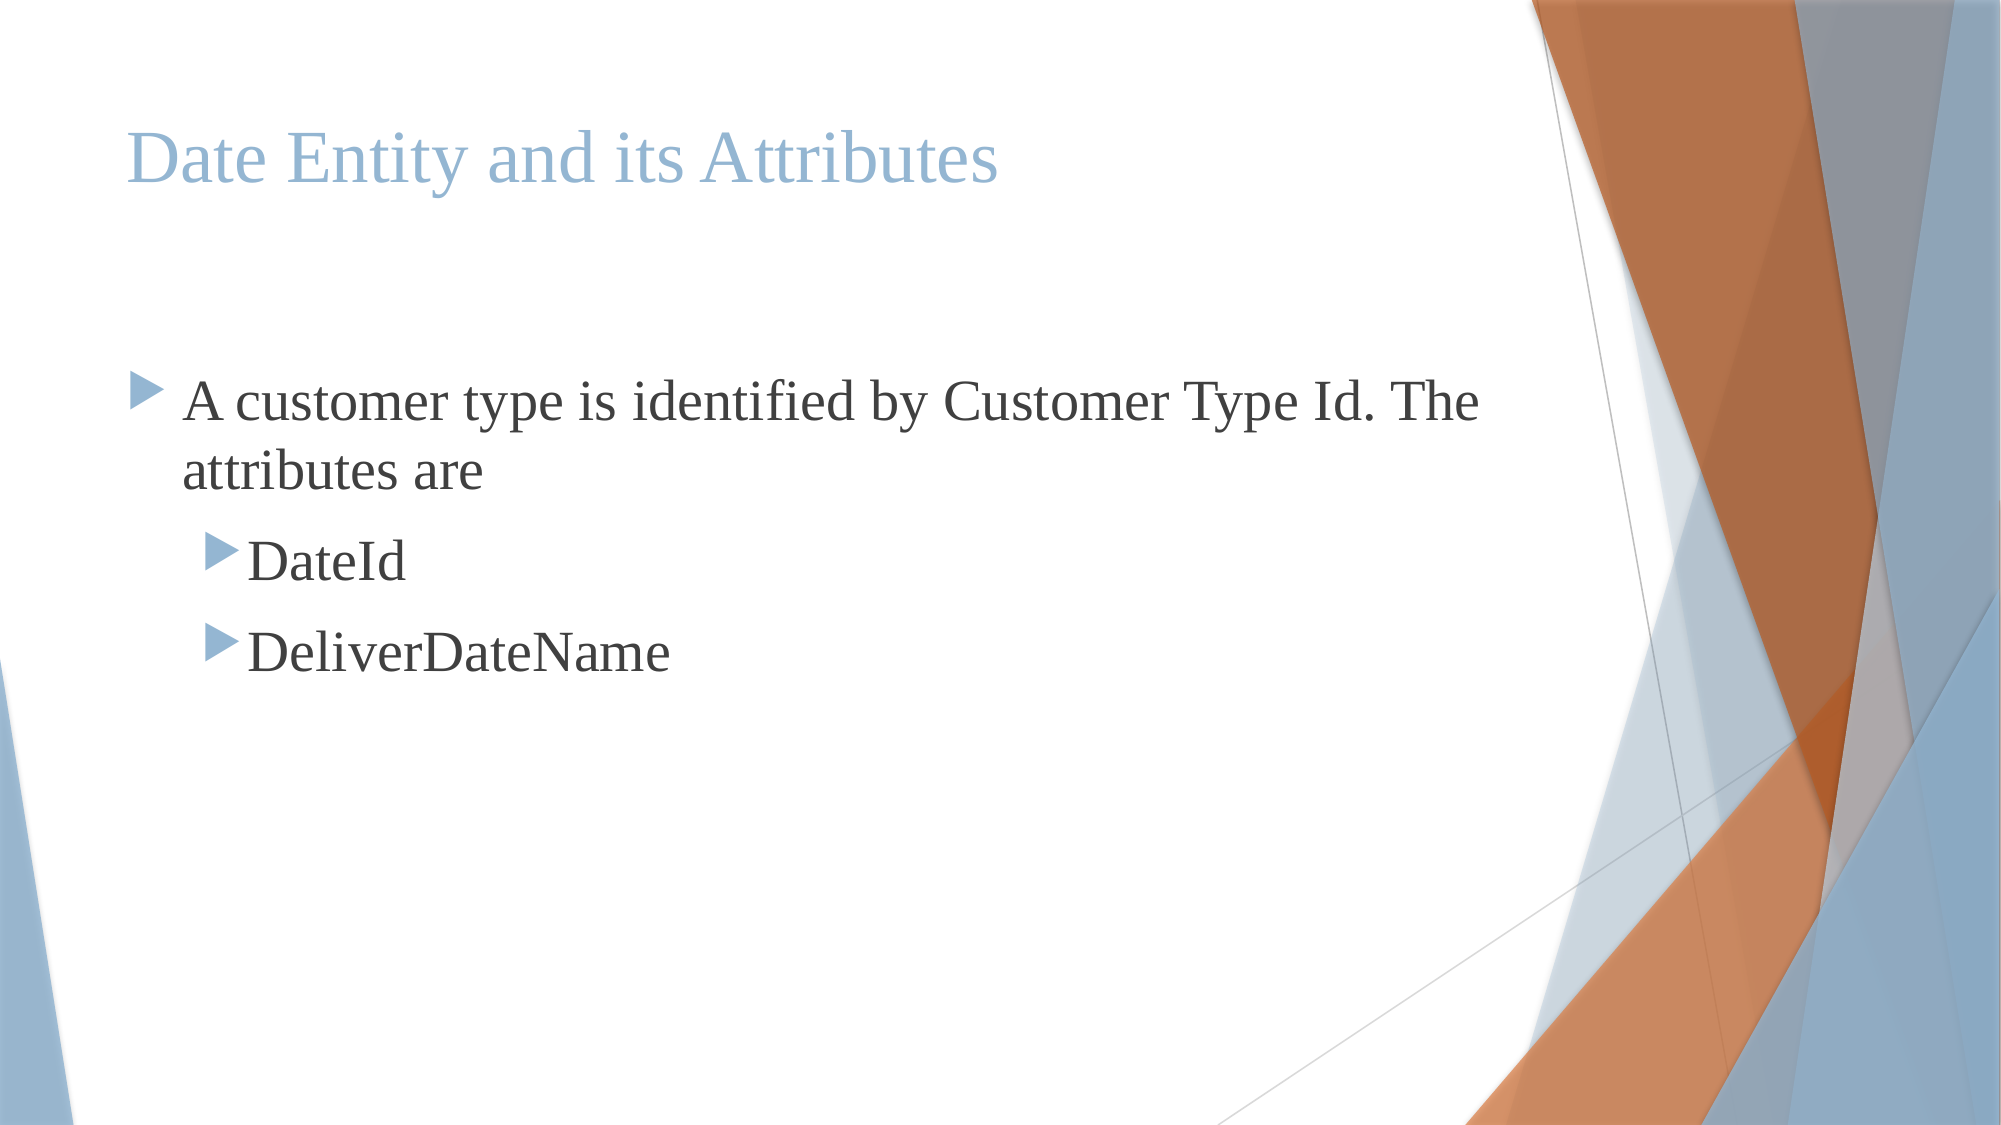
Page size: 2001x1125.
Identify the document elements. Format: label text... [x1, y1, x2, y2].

title Date Entity and its Attributes [111, 99, 1522, 317]
list A customer type is identified by Customer Type Id. The attributes are DateId DeliverDateName [111, 354, 1522, 992]
